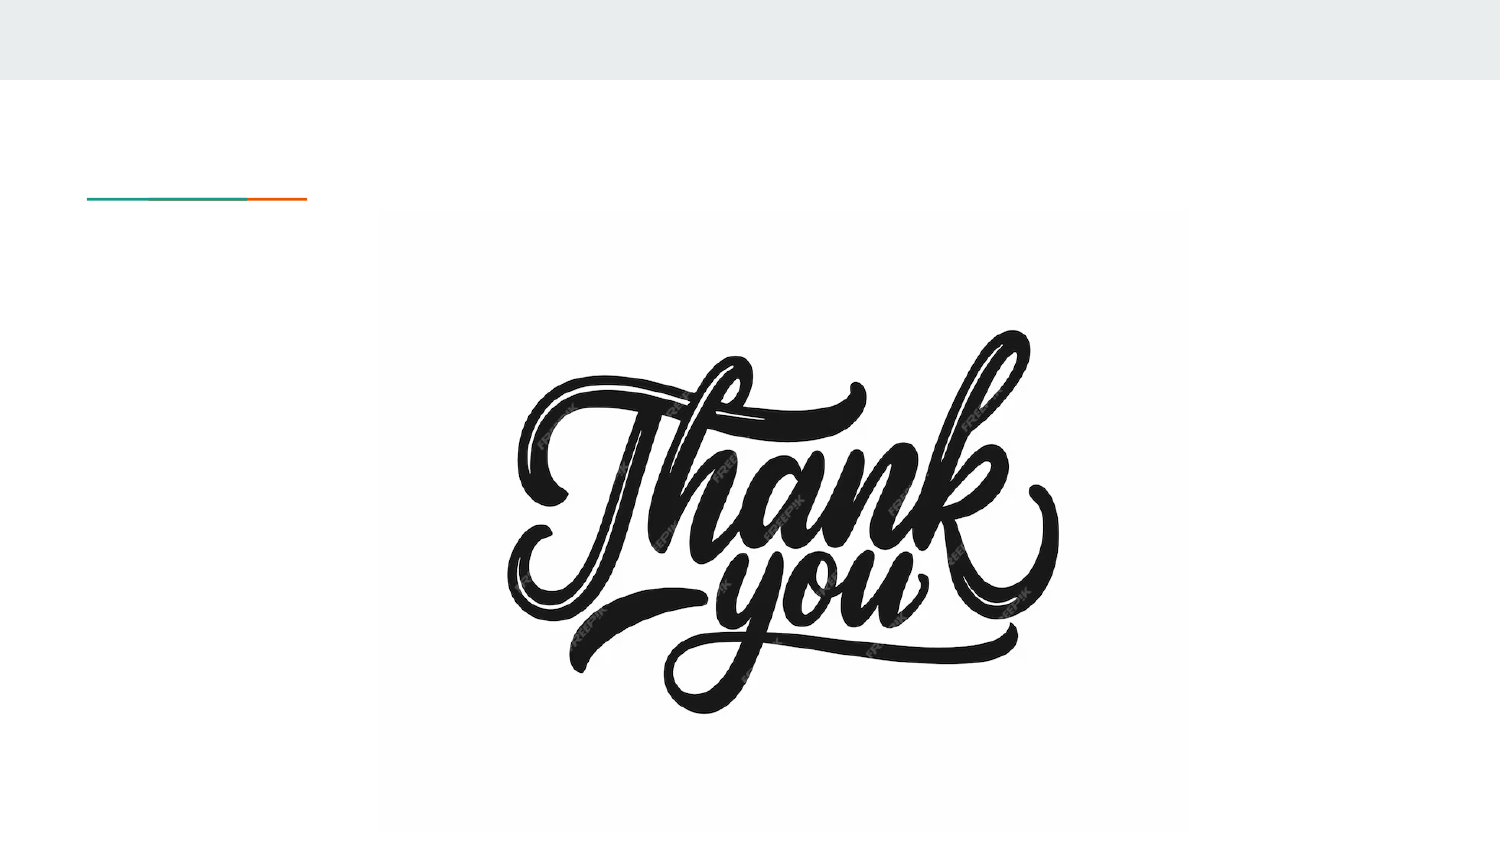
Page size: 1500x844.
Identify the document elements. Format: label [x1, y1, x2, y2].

picture [378, 209, 1189, 832]
